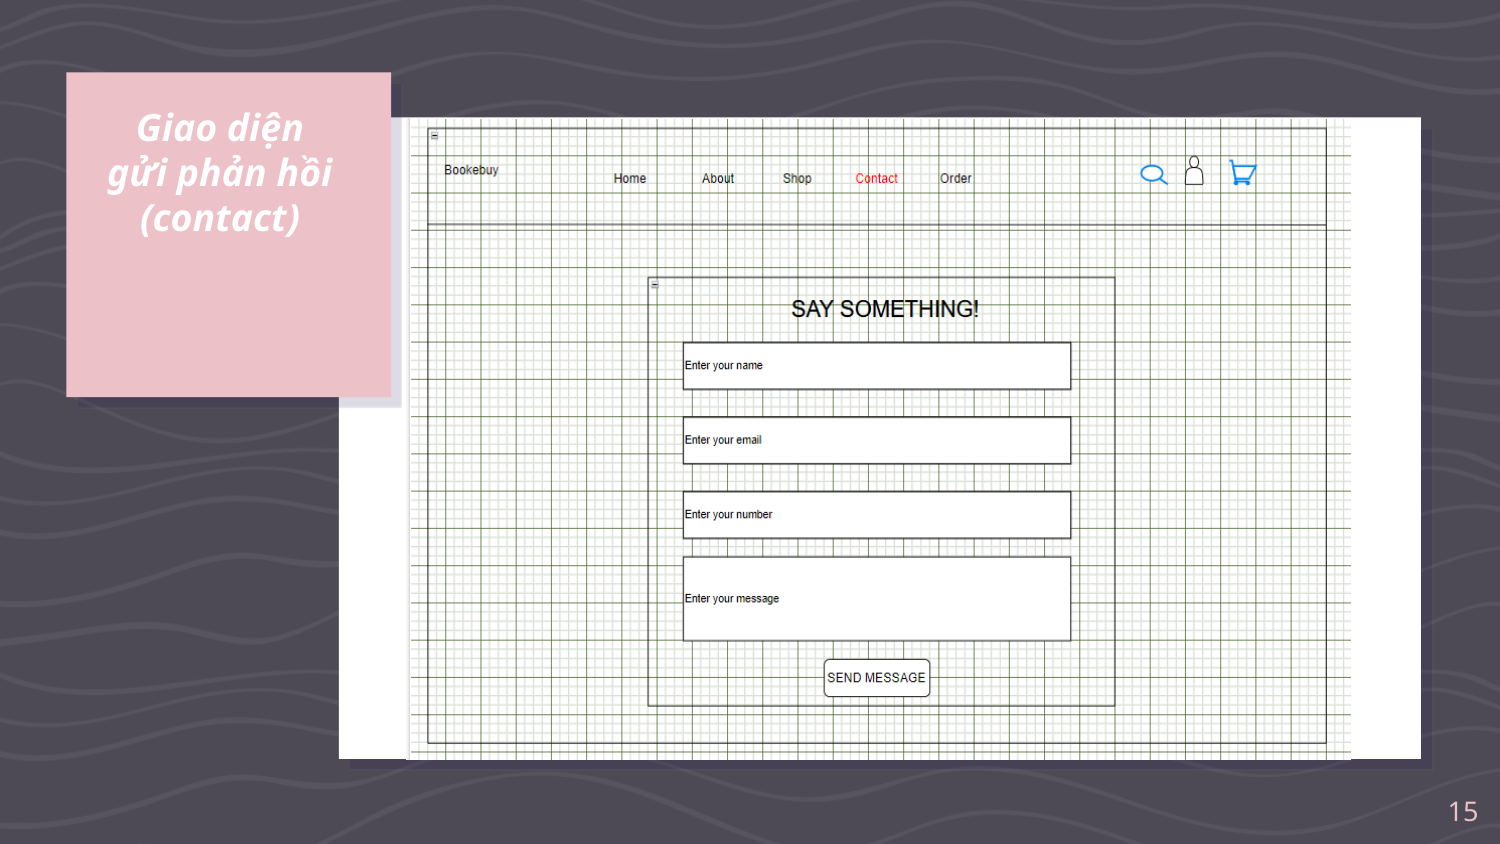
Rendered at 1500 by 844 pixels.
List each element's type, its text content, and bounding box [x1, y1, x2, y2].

picture [405, 118, 1351, 760]
slide_number 15 [1403, 779, 1494, 844]
title Giao diện gửi phản hồi (contact) [87, 88, 353, 230]
